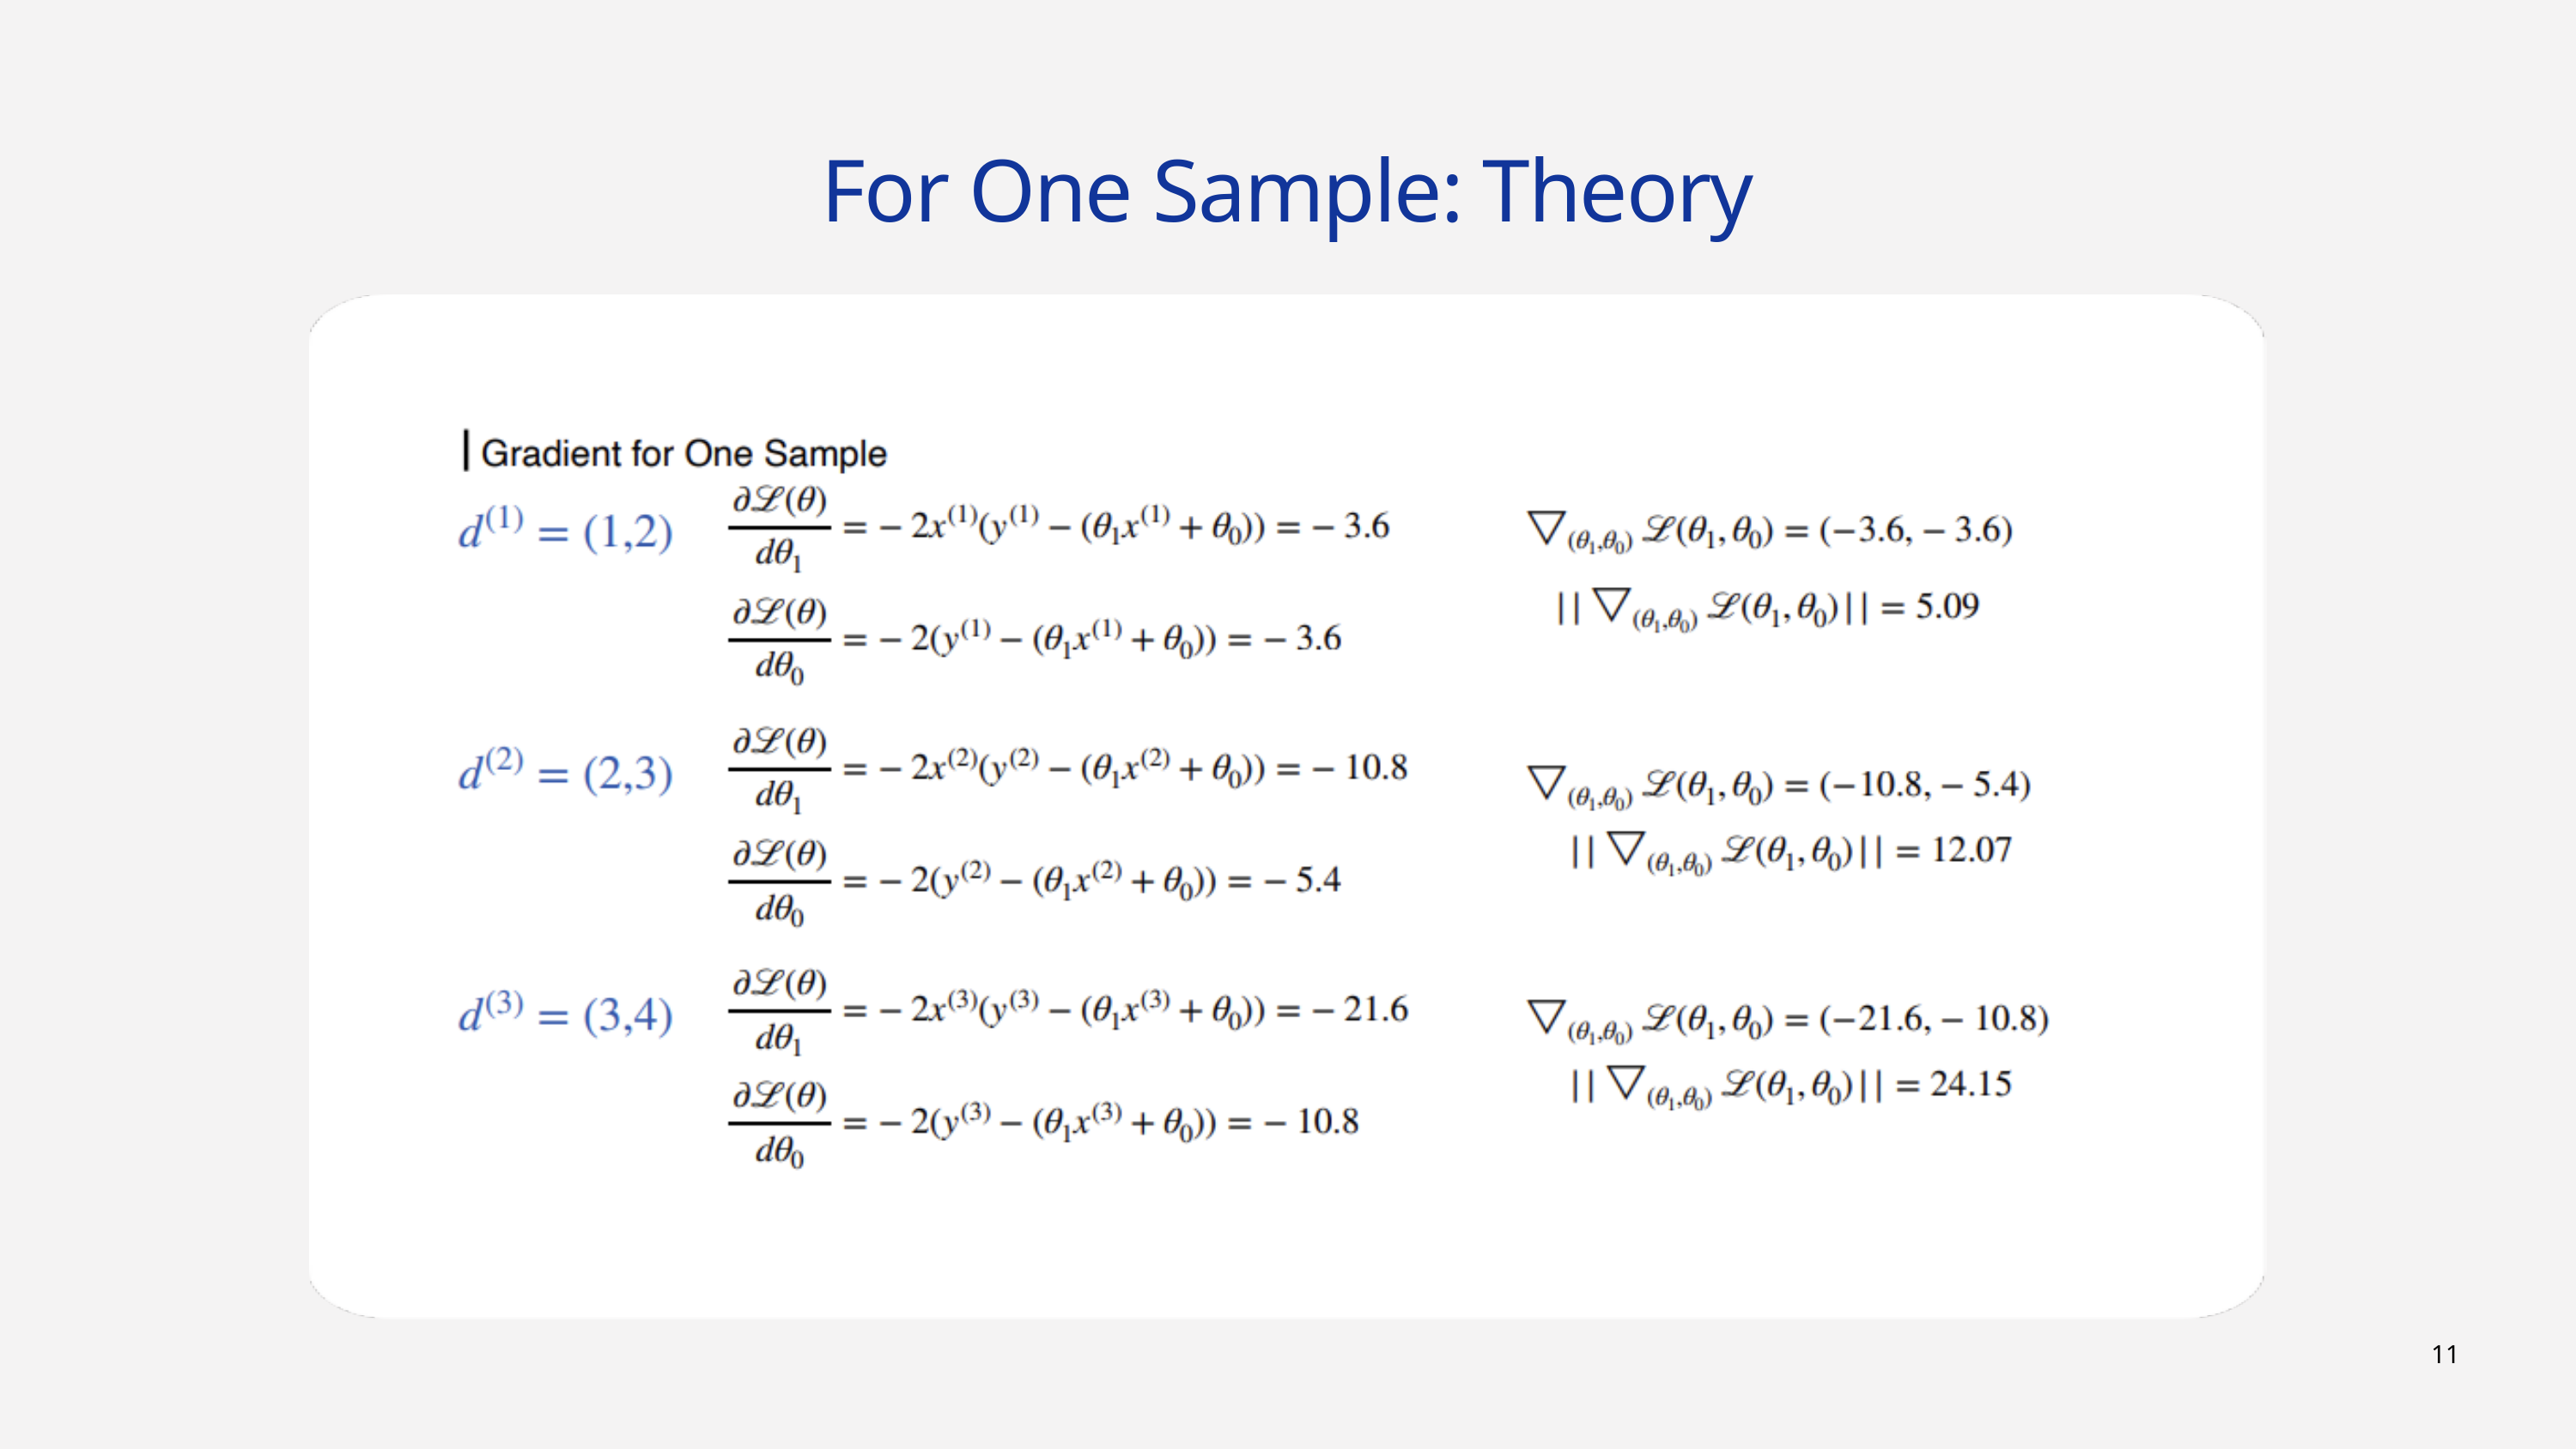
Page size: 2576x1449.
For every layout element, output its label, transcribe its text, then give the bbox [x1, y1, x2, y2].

picture [453, 421, 2123, 1192]
text_box For One Sample: Theory [309, 130, 2267, 246]
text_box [309, 294, 2267, 1319]
text_box 11 [2385, 1331, 2473, 1375]
